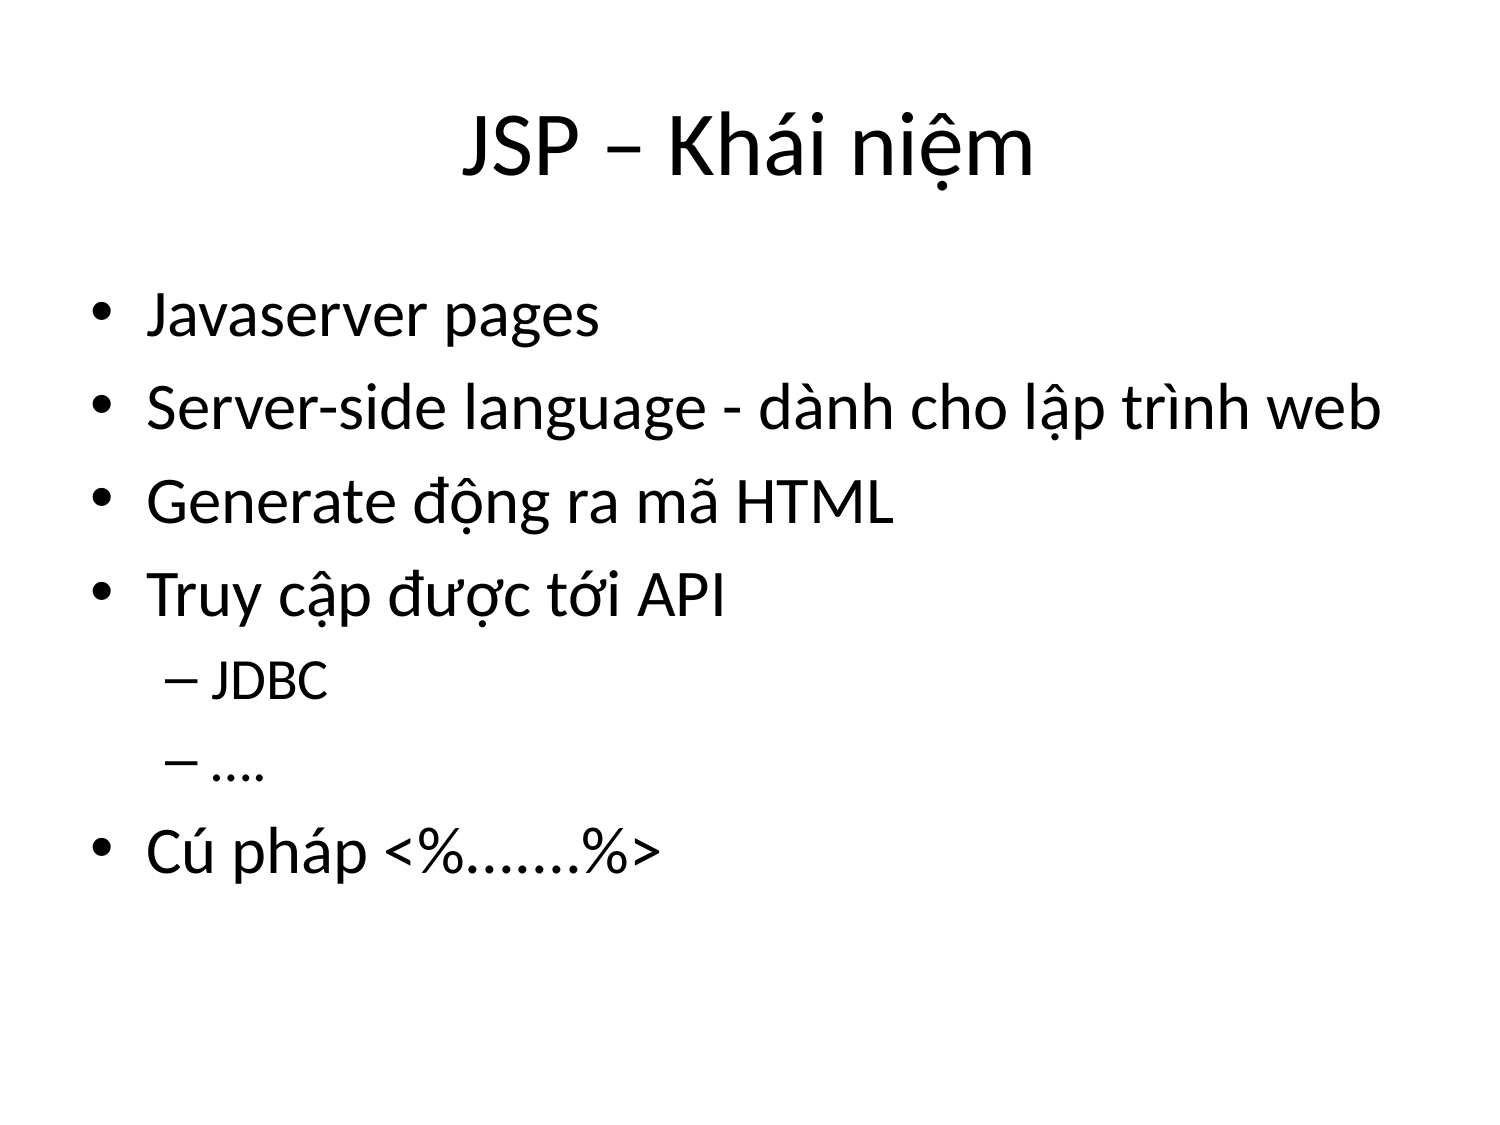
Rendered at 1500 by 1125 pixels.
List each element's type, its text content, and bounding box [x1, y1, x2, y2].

title JSP – Khái niệm [75, 45, 1425, 233]
list Javaserver pages Server-side language - dành cho lập trình web Generate động ra mã HTML Truy cập được tới API JDBC …. Cú pháp <%.......%> [75, 262, 1425, 1005]
